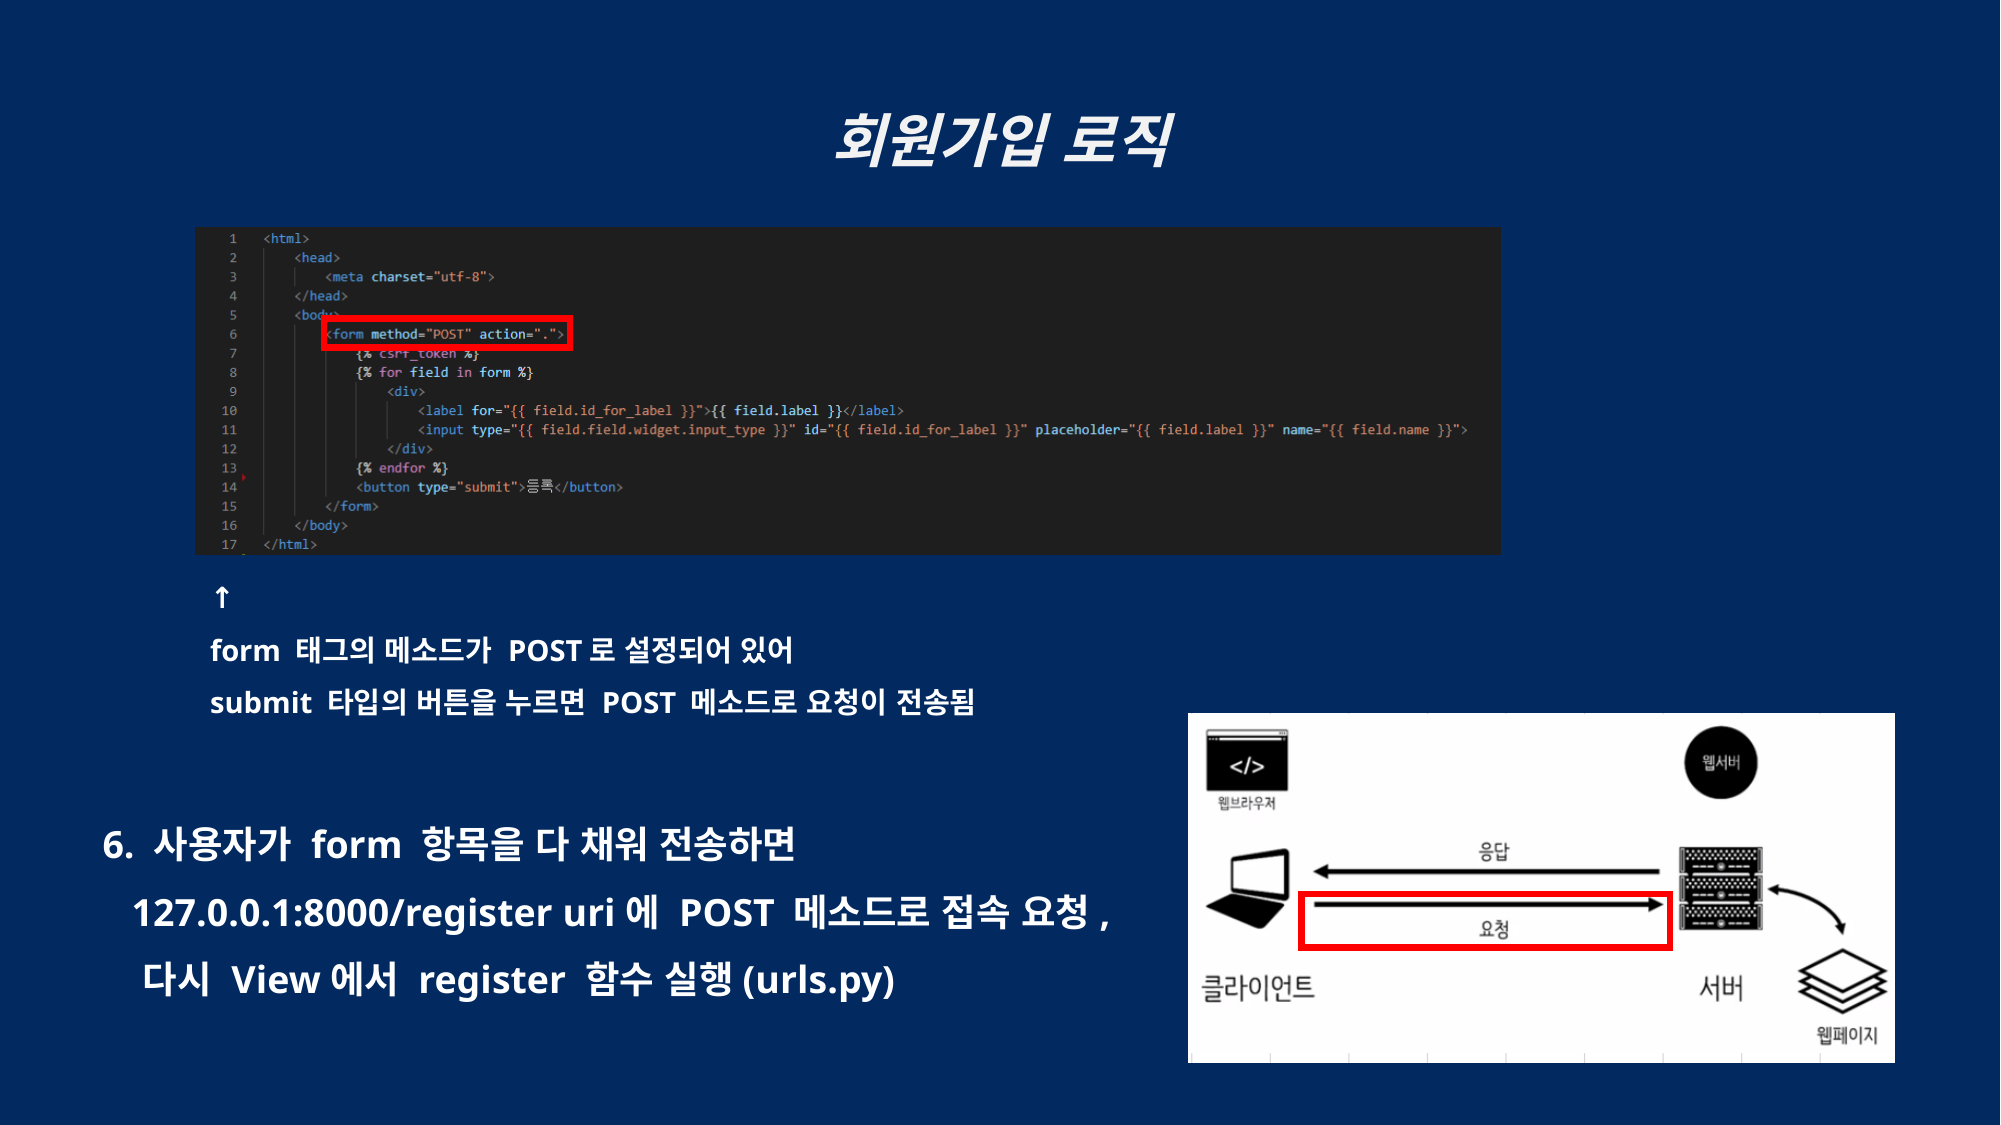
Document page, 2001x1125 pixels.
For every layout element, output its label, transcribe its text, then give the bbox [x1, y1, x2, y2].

text_box ↑ form 태그의 메소드가 POST로 설정되어 있어 submit 타입의 버튼을 누르면 POST 메소드로 요청이 전송됨 [195, 555, 1027, 727]
picture [1188, 713, 1895, 1063]
text_box 6. 사용자가 form 항목을 다 채워 전송하면 127.0.0.1:8000/register uri에 POST 메소드로 접속 요청, 다시 View에서 register 함수 실행(urls.py) [87, 791, 1134, 1009]
text_box 회원가입 로직 [499, 62, 1501, 182]
picture [195, 227, 1501, 555]
